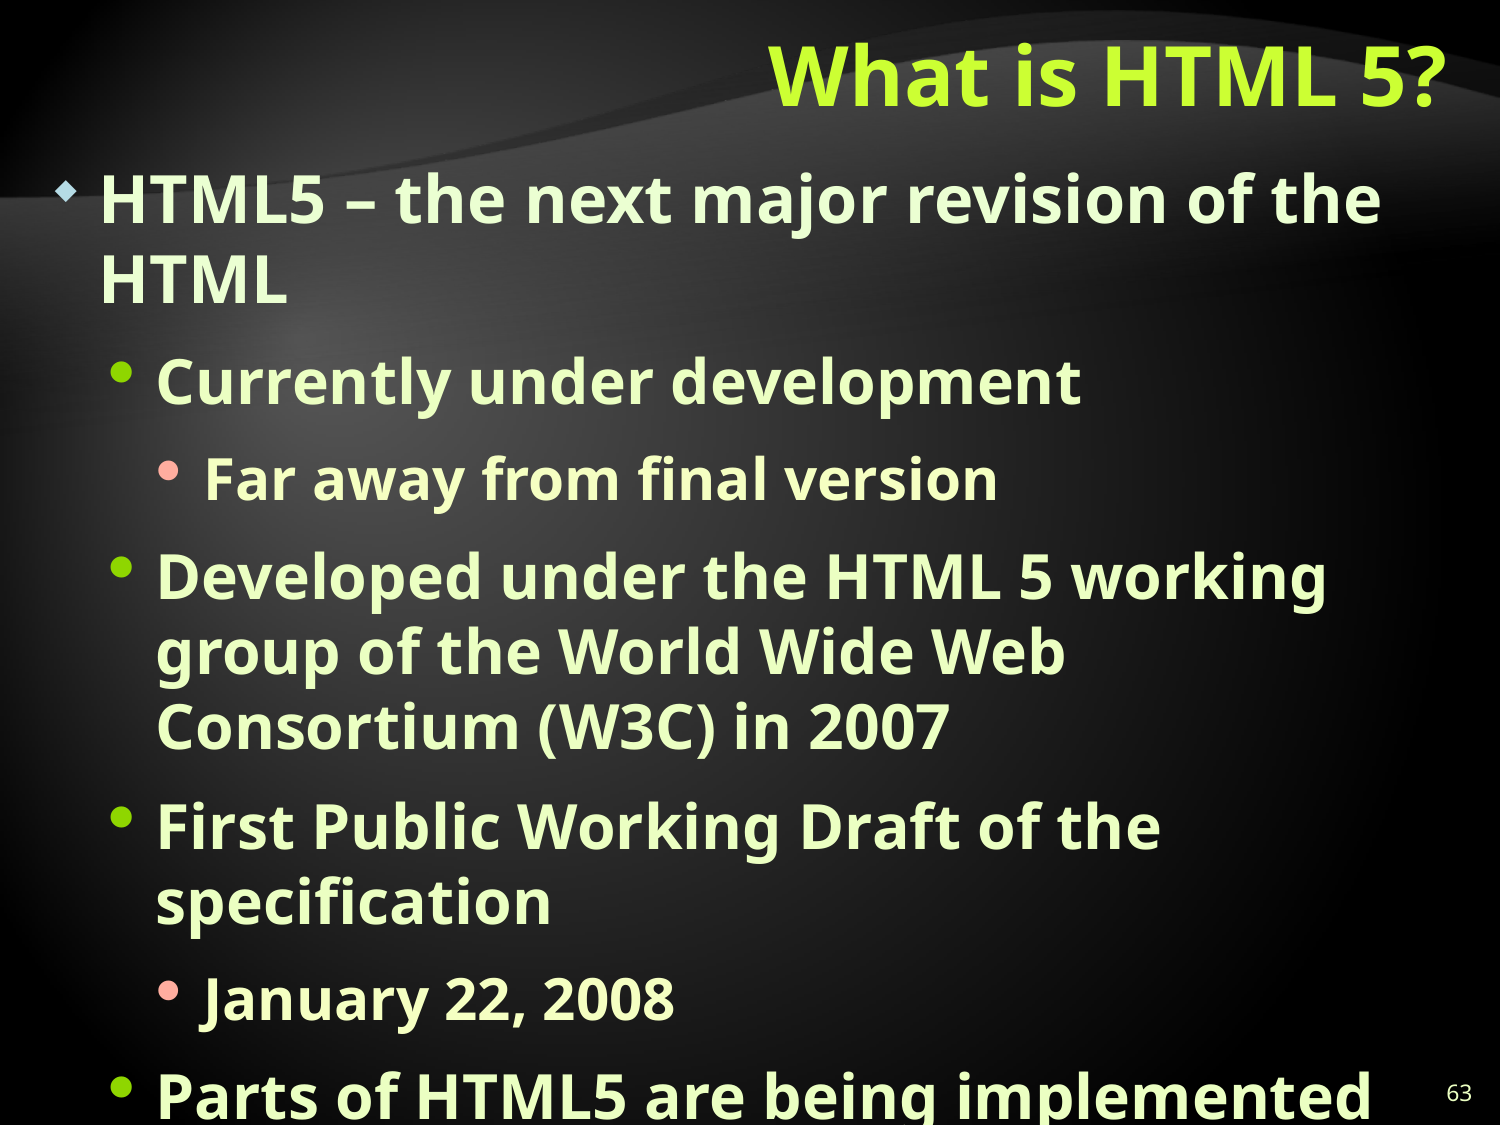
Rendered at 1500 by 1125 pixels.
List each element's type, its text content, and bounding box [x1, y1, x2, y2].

picture [0, 0, 1500, 1125]
slide_number 63 [1412, 1074, 1488, 1113]
title What is HTML 5? [300, 12, 1463, 149]
list HTML5 – the next major revision of the HTML Currently under development Far away from final version Developed under the HTML 5 working group of the World Wide Web Consortium (W3C) in 2007 First Public Working Draft of the specification January 22, 2008 Parts of HTML5 are being implemented in browsers before the whole specification is ready [37, 149, 1463, 1100]
